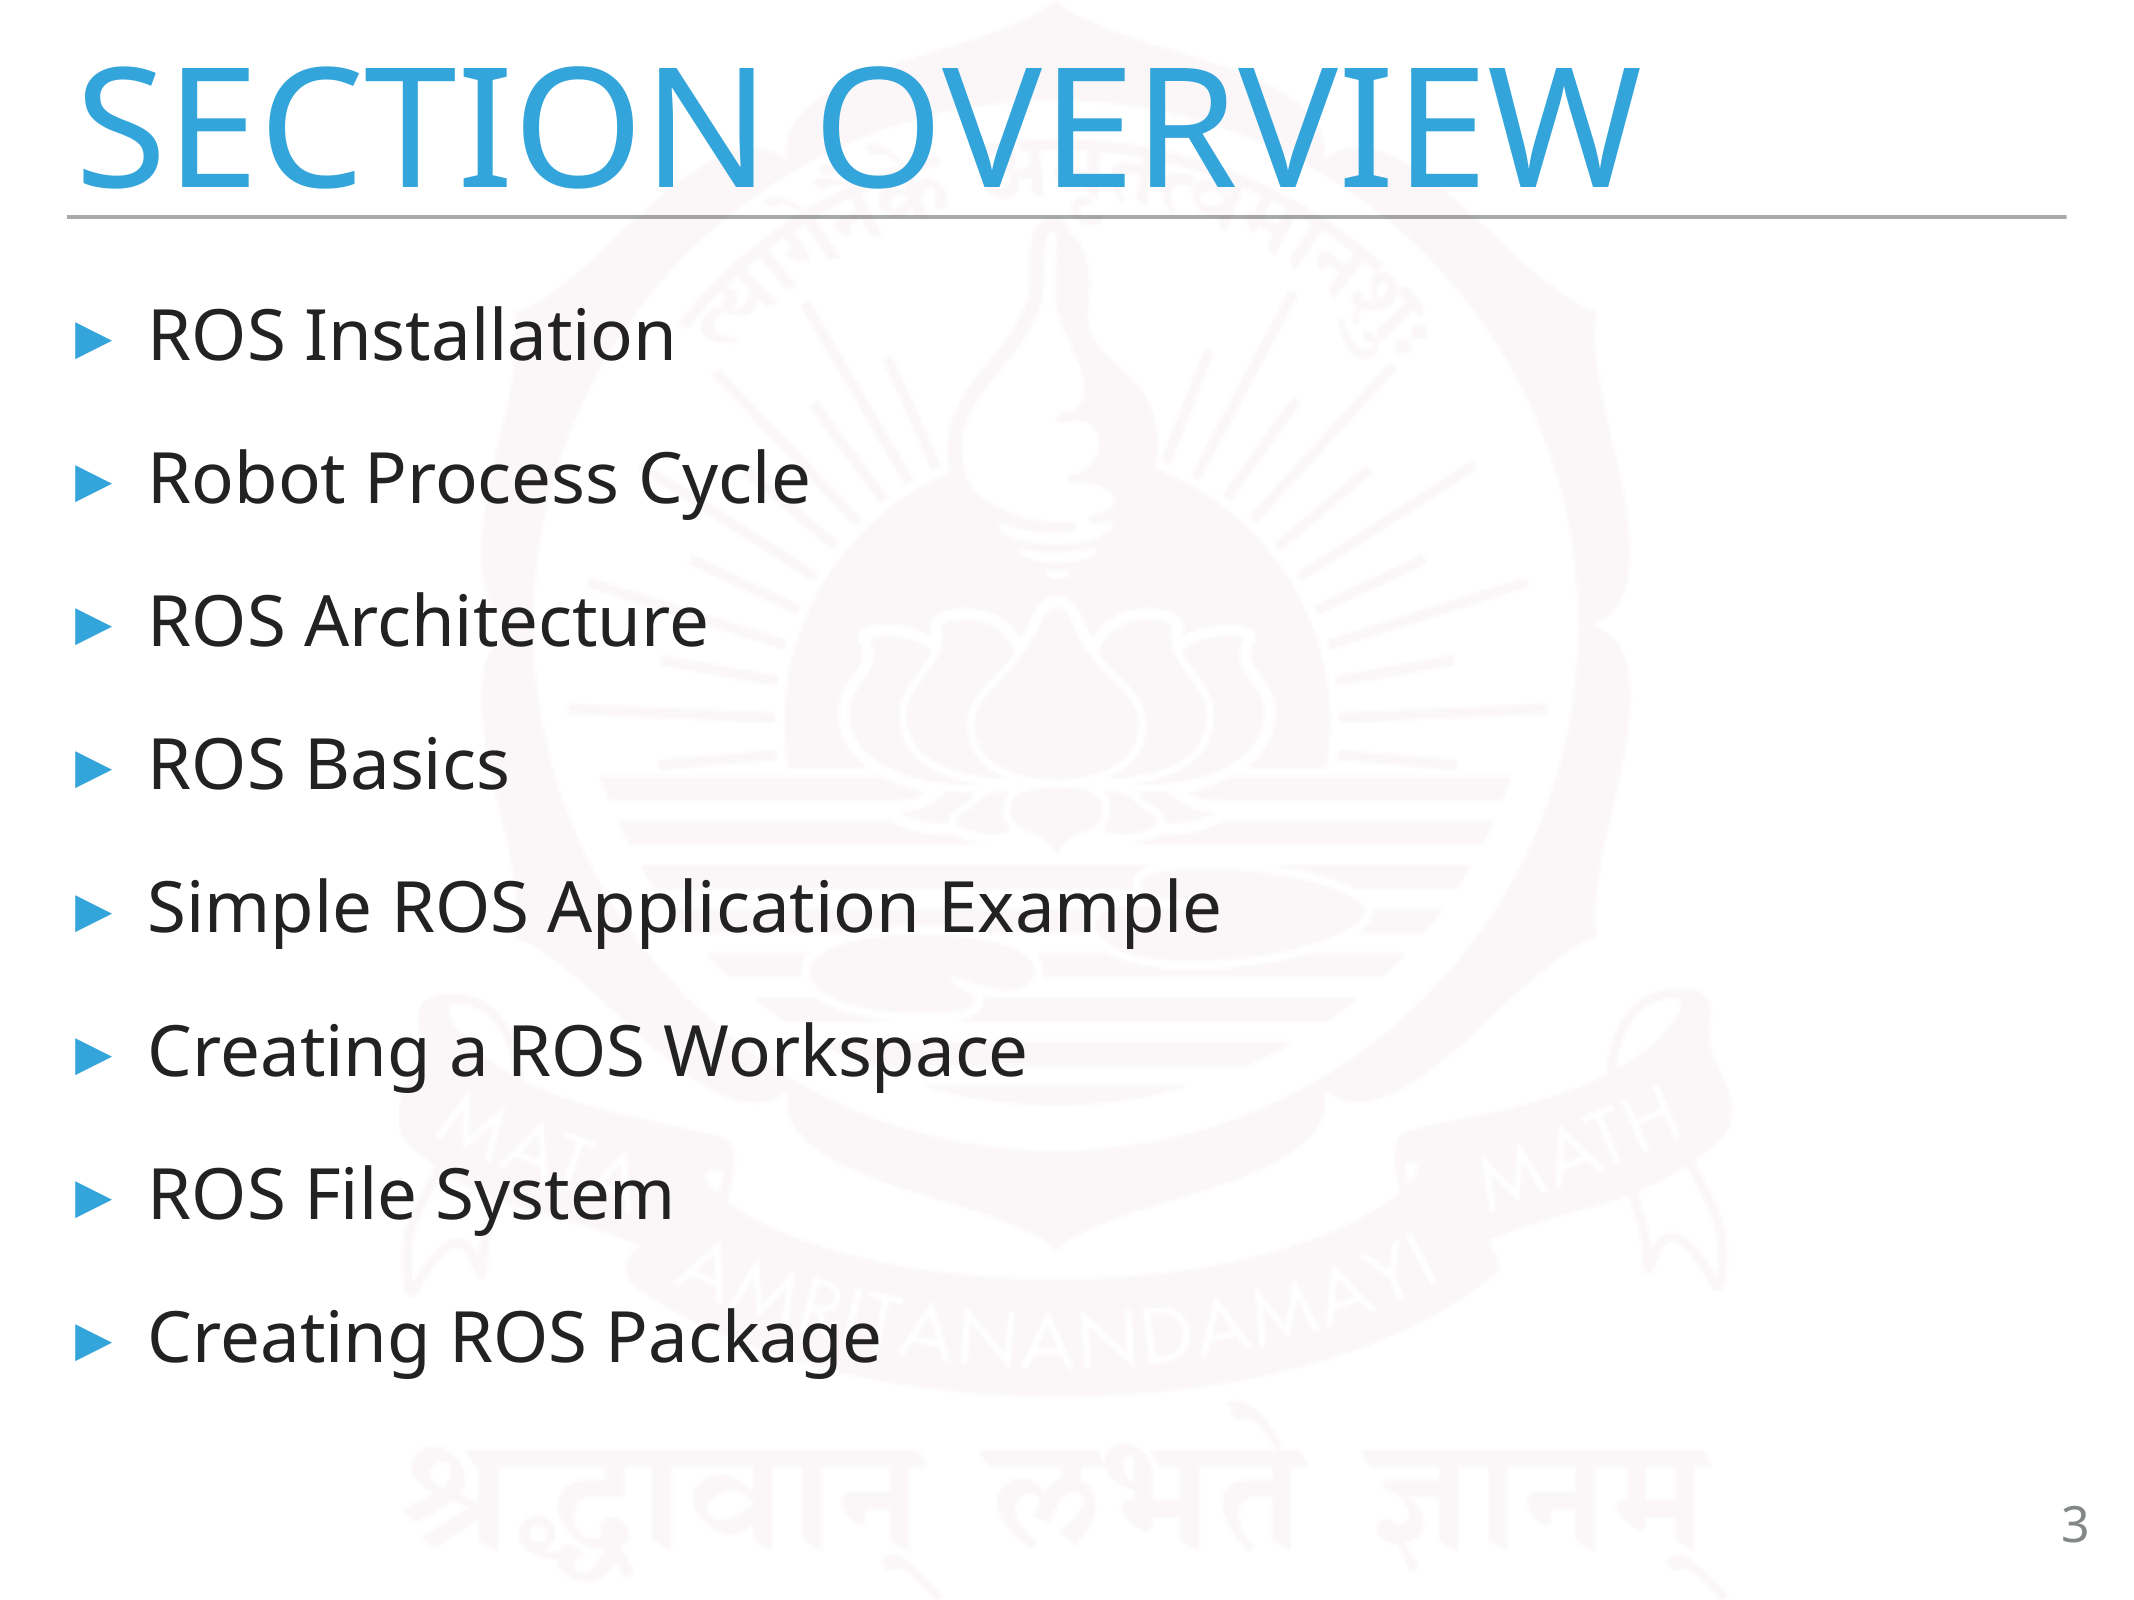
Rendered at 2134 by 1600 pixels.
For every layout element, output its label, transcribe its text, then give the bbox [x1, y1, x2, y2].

slide_number 3 [2052, 1489, 2097, 1566]
list ROS Installation Robot Process Cycle ROS Architecture ROS Basics Simple ROS Application Example Creating a ROS Workspace ROS File System Creating ROS Package [66, 280, 2068, 1453]
title Section Overview [66, 50, 2068, 244]
